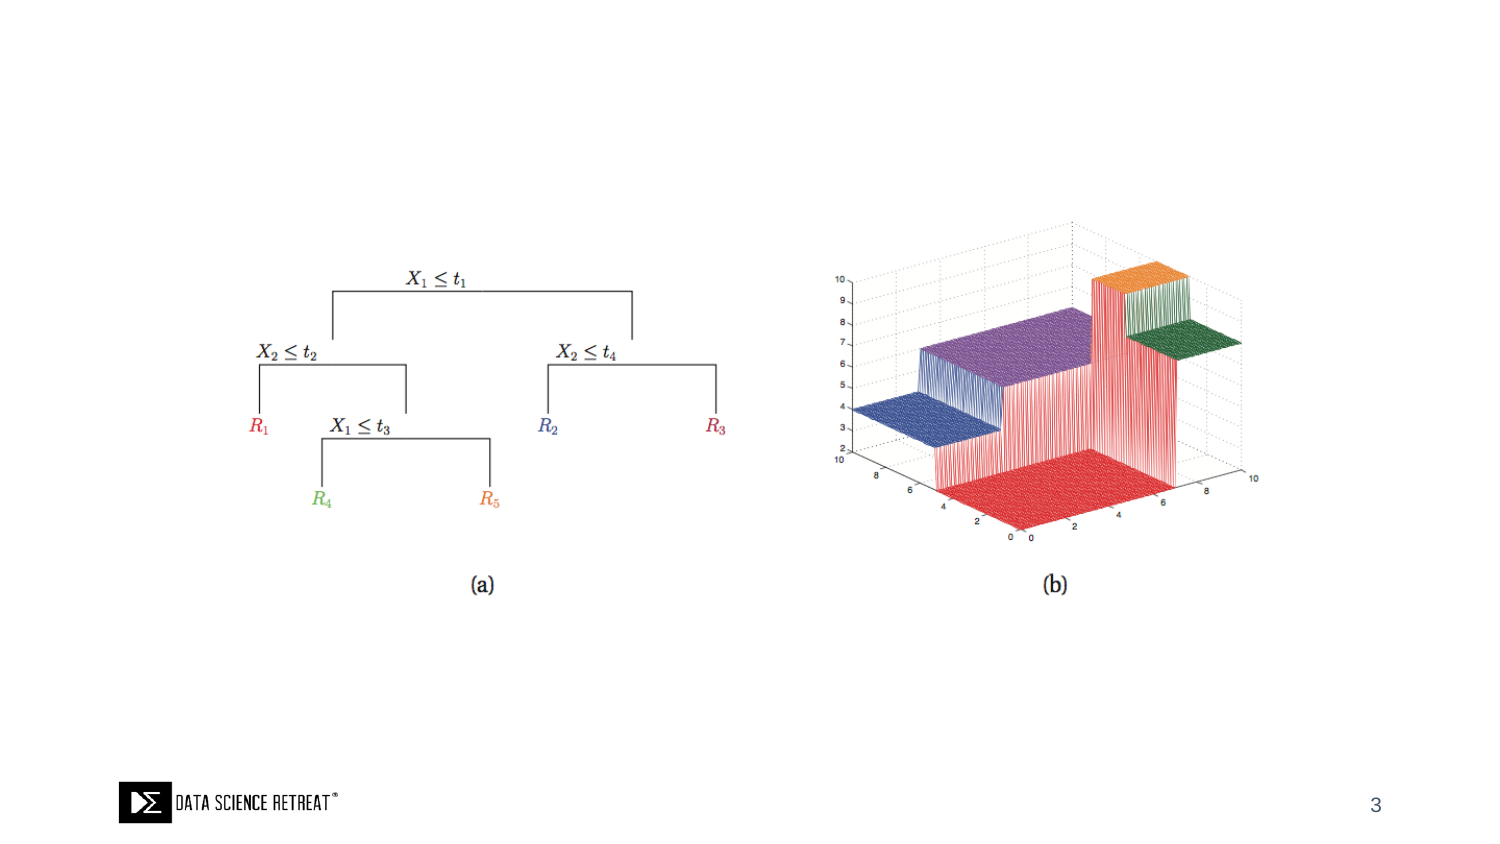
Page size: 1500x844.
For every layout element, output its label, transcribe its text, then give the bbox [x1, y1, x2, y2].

slide_number 3 [1301, 782, 1397, 827]
picture [111, 177, 1397, 636]
picture [103, 772, 350, 838]
